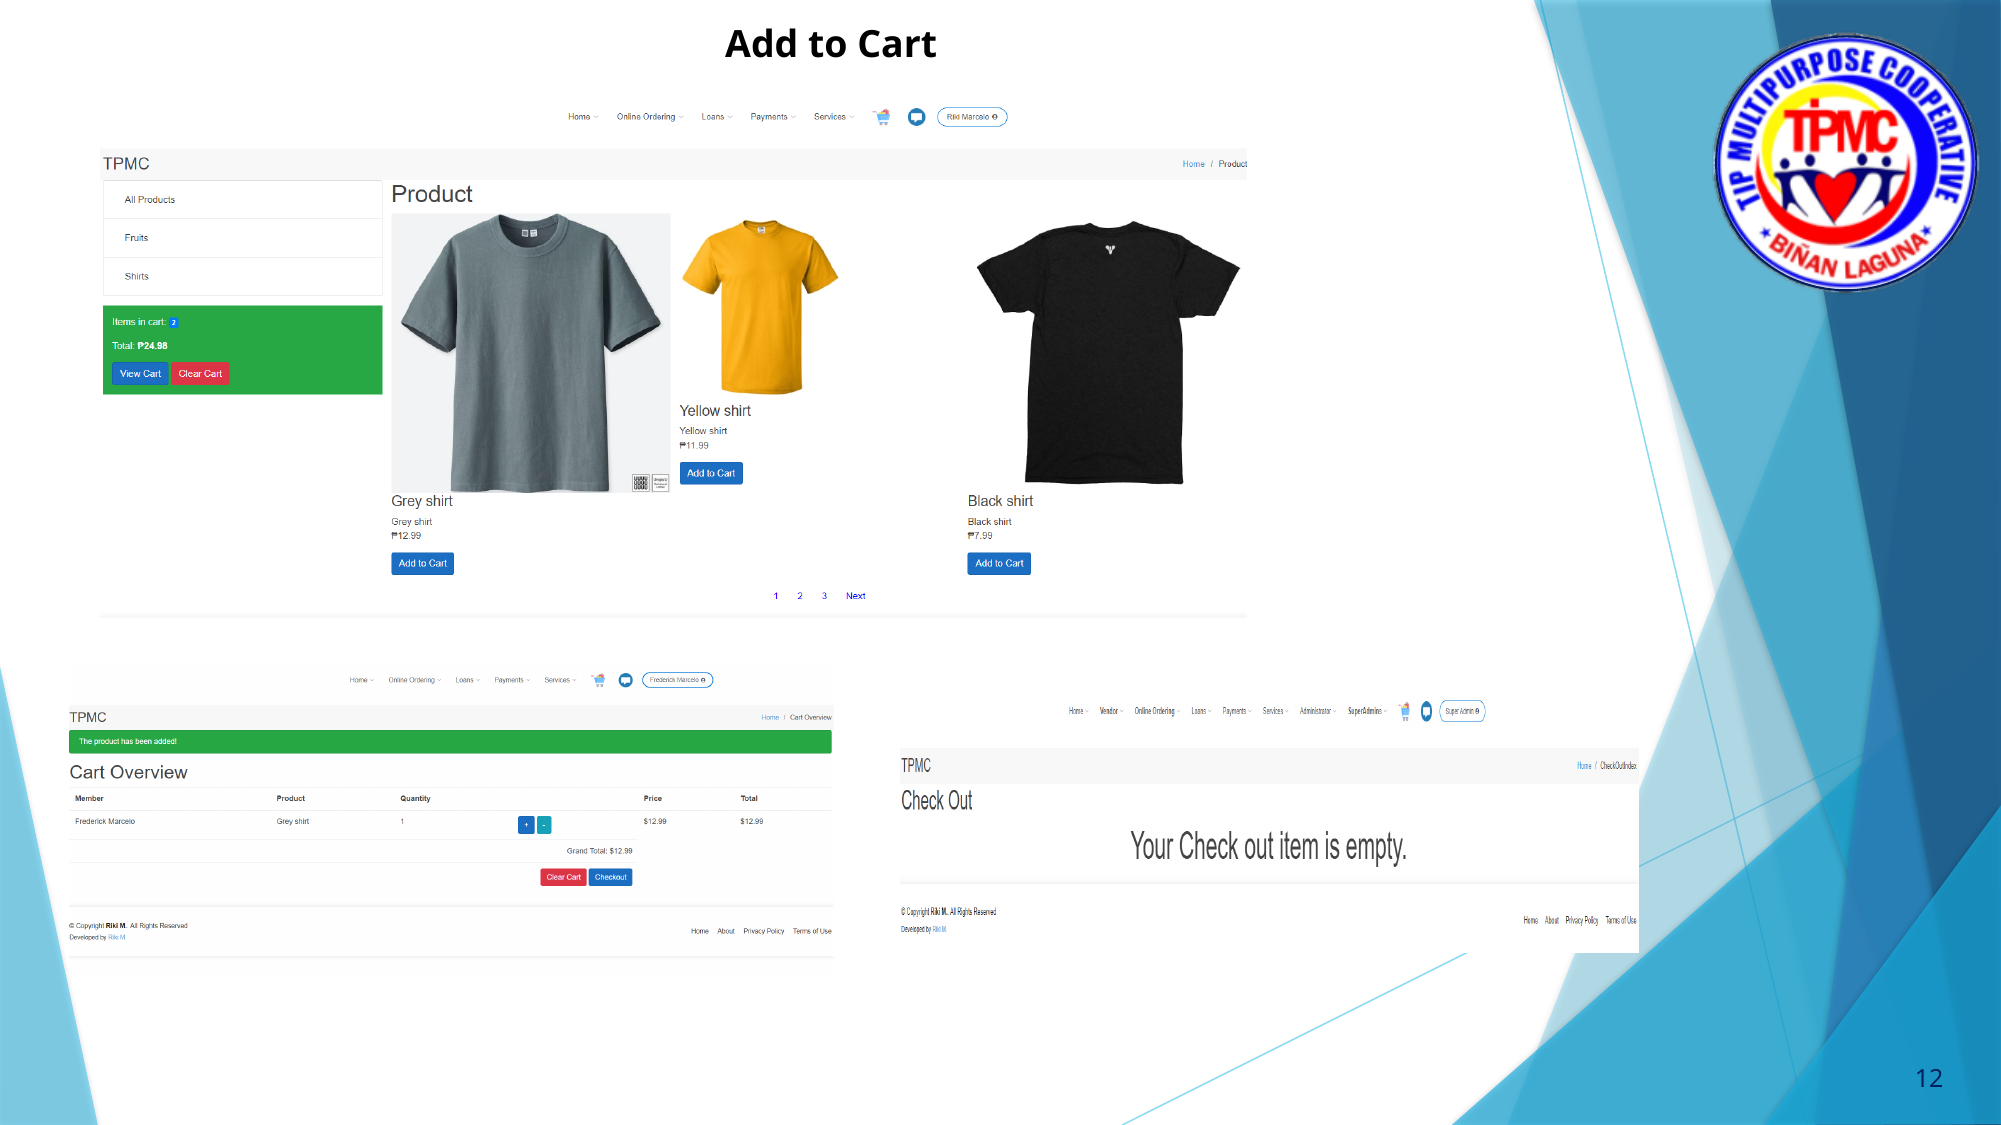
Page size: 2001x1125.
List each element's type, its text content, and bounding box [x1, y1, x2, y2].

picture [99, 93, 1248, 629]
picture [1694, 16, 1999, 312]
picture [899, 681, 1639, 953]
picture [68, 659, 835, 975]
text_box Add to Cart [710, 12, 953, 73]
